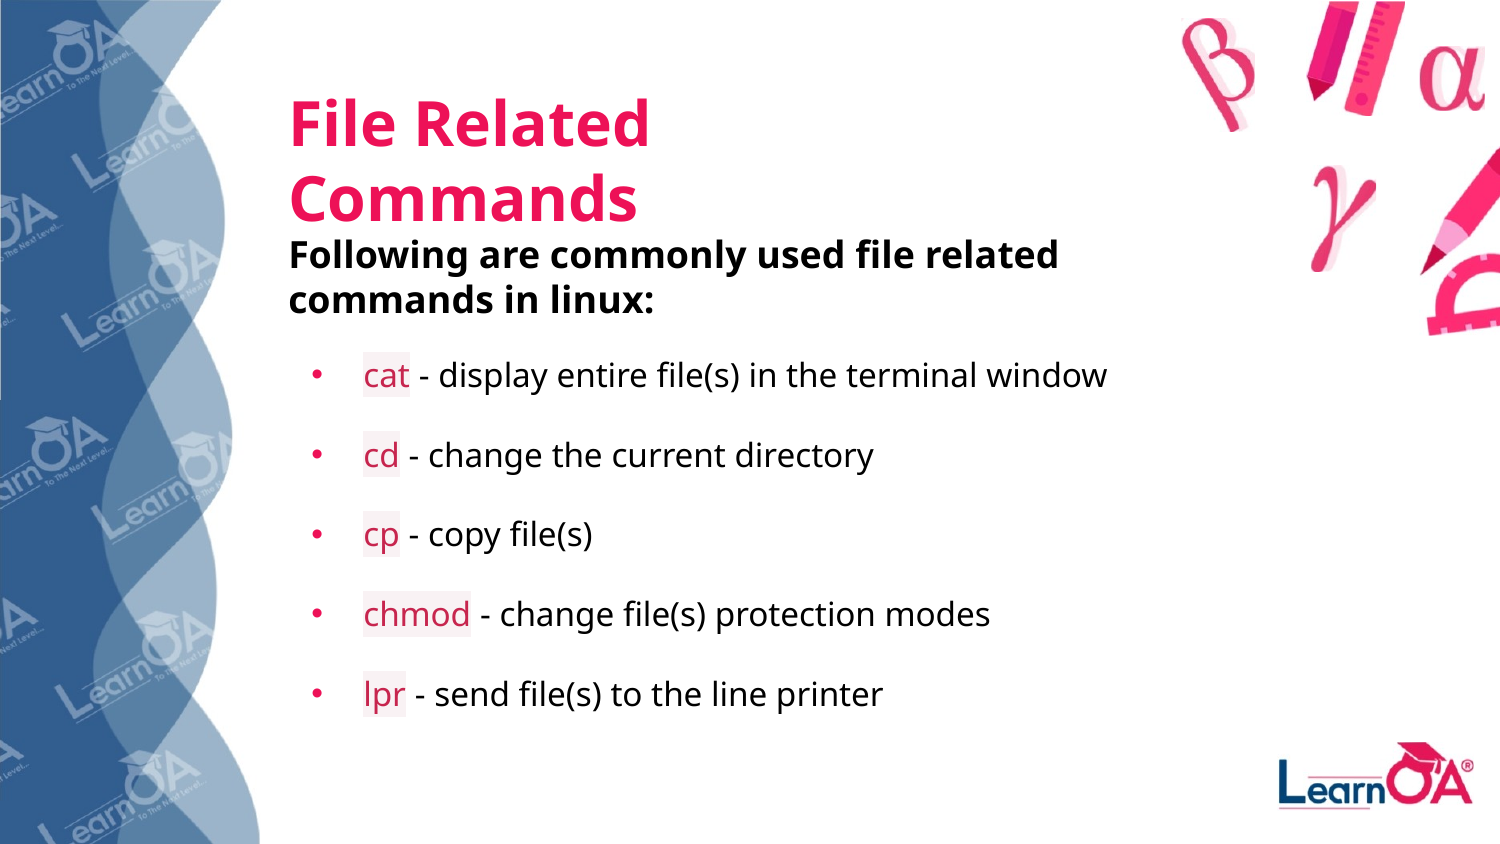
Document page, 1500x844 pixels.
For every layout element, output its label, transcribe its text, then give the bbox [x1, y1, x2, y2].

picture [1277, 742, 1474, 811]
title File Related Commands [273, 69, 1021, 162]
picture [1181, 18, 1255, 132]
picture [1310, 165, 1377, 272]
picture [1419, 46, 1485, 111]
picture [0, 0, 261, 844]
picture [1306, 1, 1405, 116]
list Following are commonly used file related commands in linux: cat - display entire file(s) in the terminal window cd - change the current directory cp - copy file(s) chmod - change file(s) protection modes lpr - send file(s) to the line printer [273, 215, 1273, 787]
picture [1419, 146, 1500, 336]
